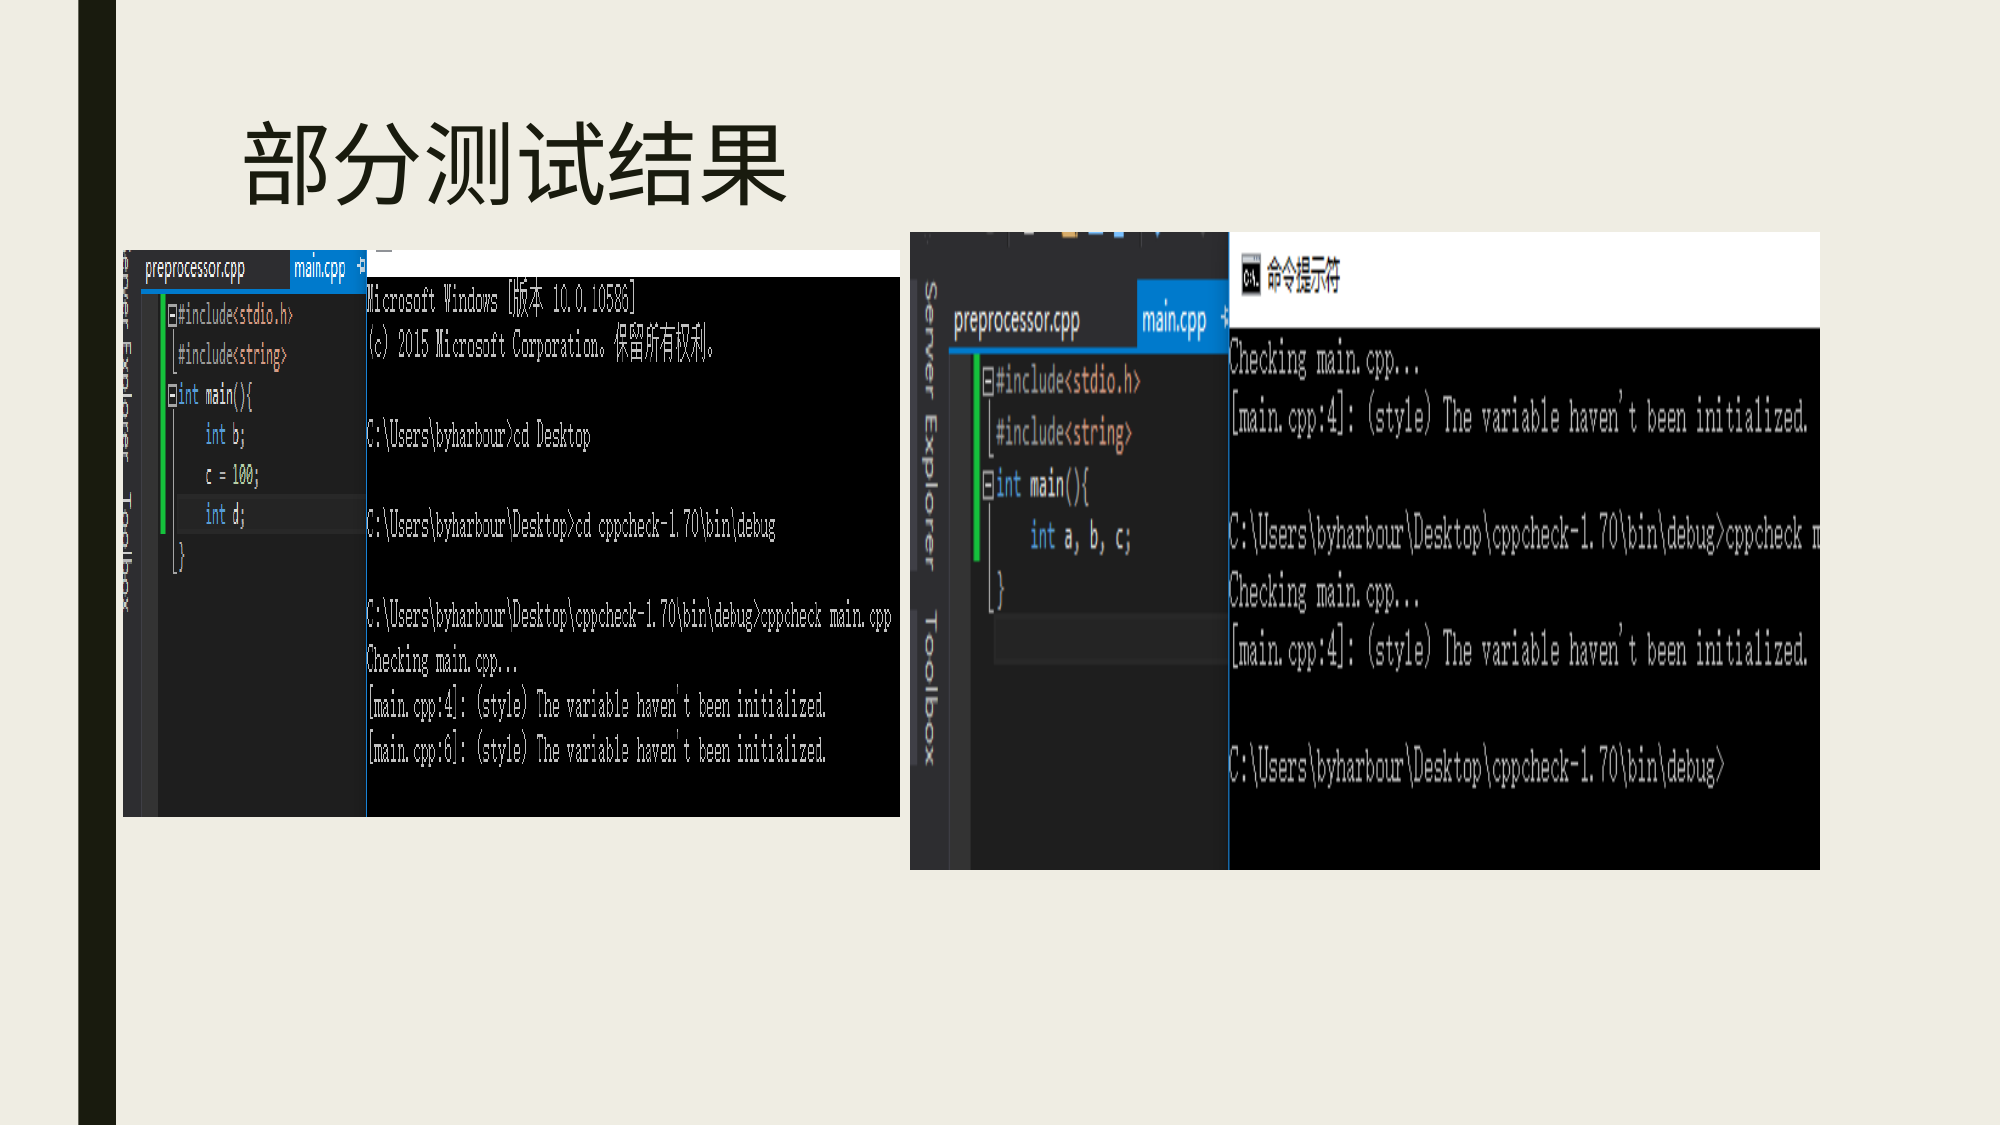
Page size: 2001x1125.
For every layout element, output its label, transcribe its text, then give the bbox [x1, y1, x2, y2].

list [123, 250, 900, 817]
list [910, 232, 1820, 870]
title 部分测试结果 [225, 112, 1800, 357]
